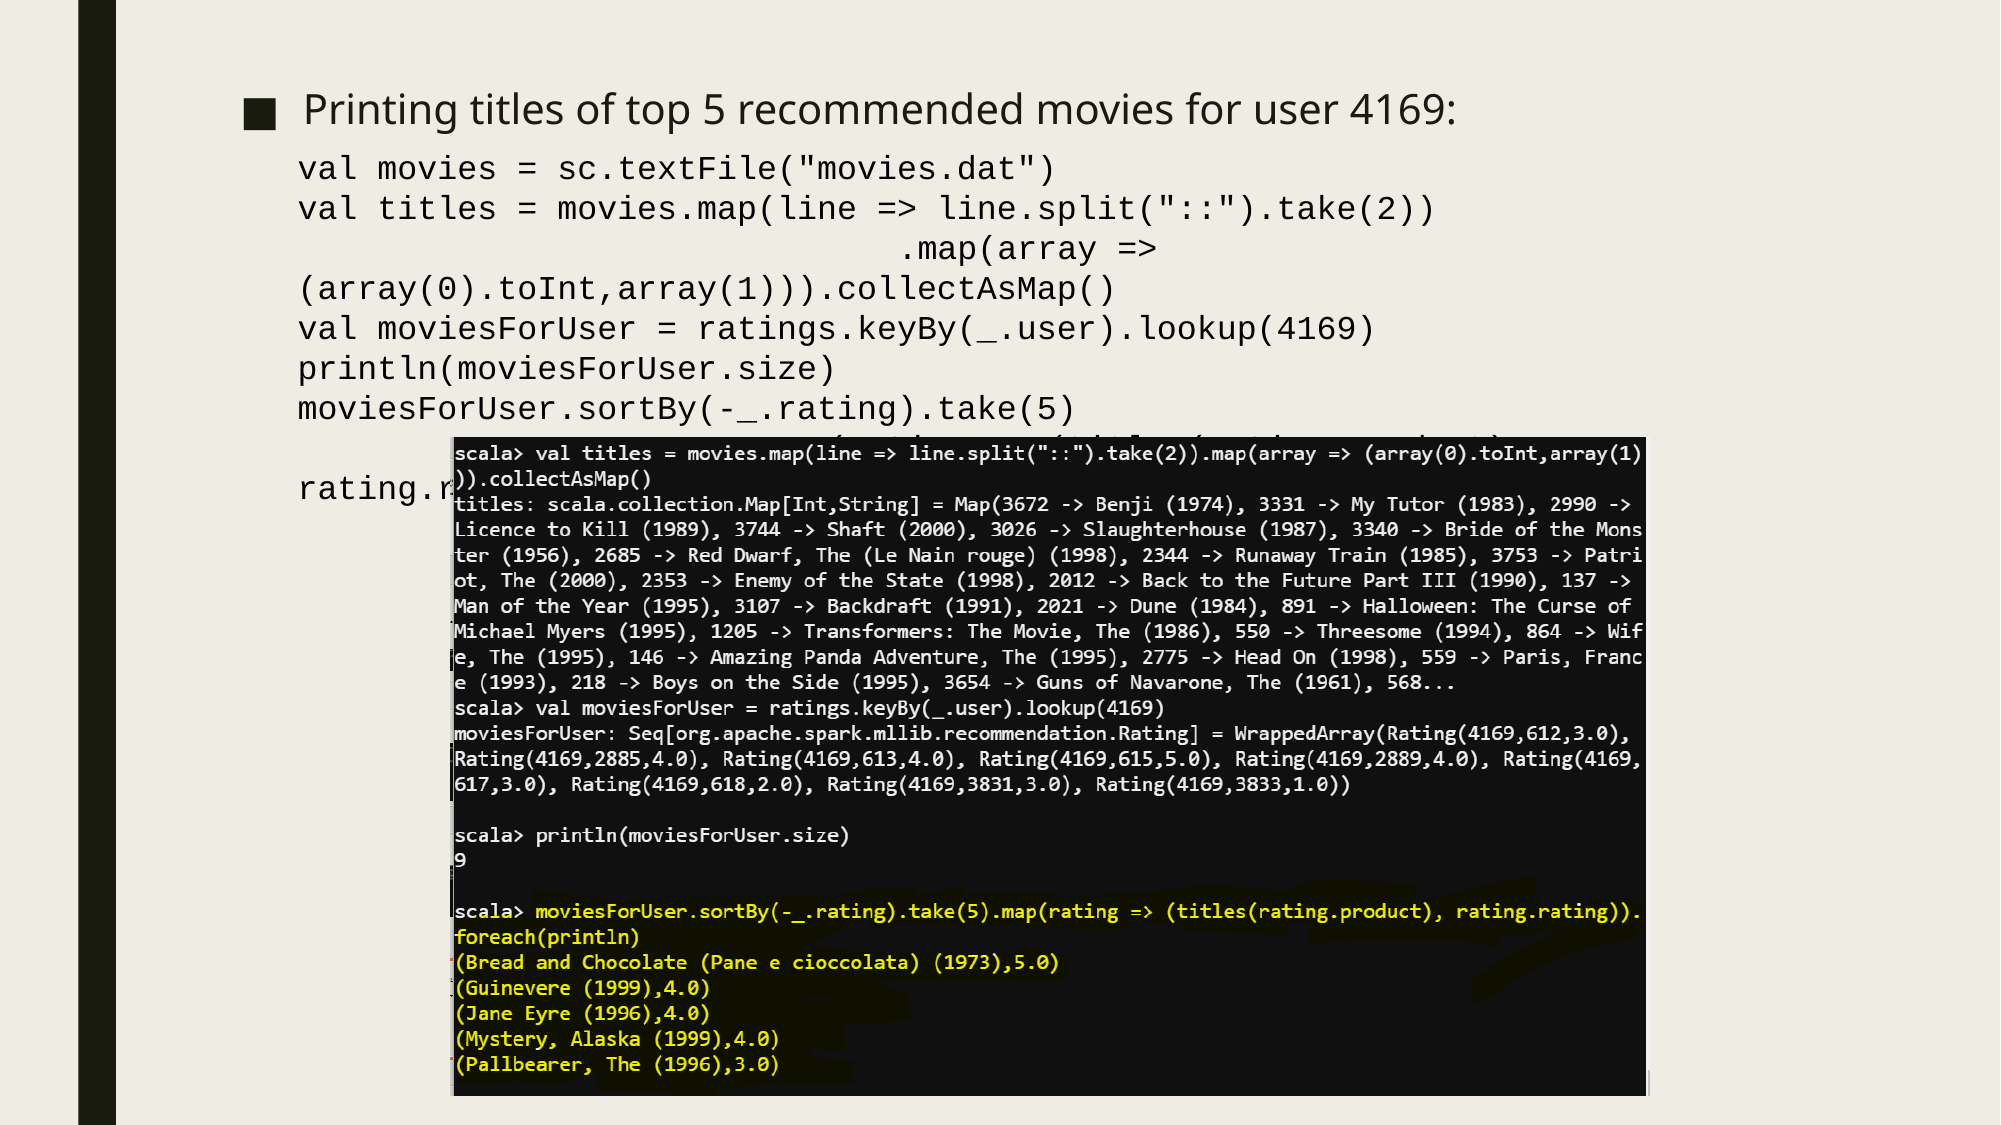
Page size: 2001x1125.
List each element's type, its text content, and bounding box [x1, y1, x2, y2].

text_box val movies = sc.textFile("movies.dat") val titles = movies.map(line => line.split("::").take(2)) .map(array => (array(0).toInt,array(1))).collectAsMap() val moviesForUser = ratings.keyBy(_.user).lookup(4169) println(moviesForUser.size) moviesForUser.sortBy(-_.rating).take(5) .map(rating => (titles(rating.product), rating.rating)).foreach(println) [282, 139, 2000, 514]
picture [449, 437, 1650, 1096]
list Printing titles of top 5 recommended movies for user 4169: [225, 79, 1800, 963]
